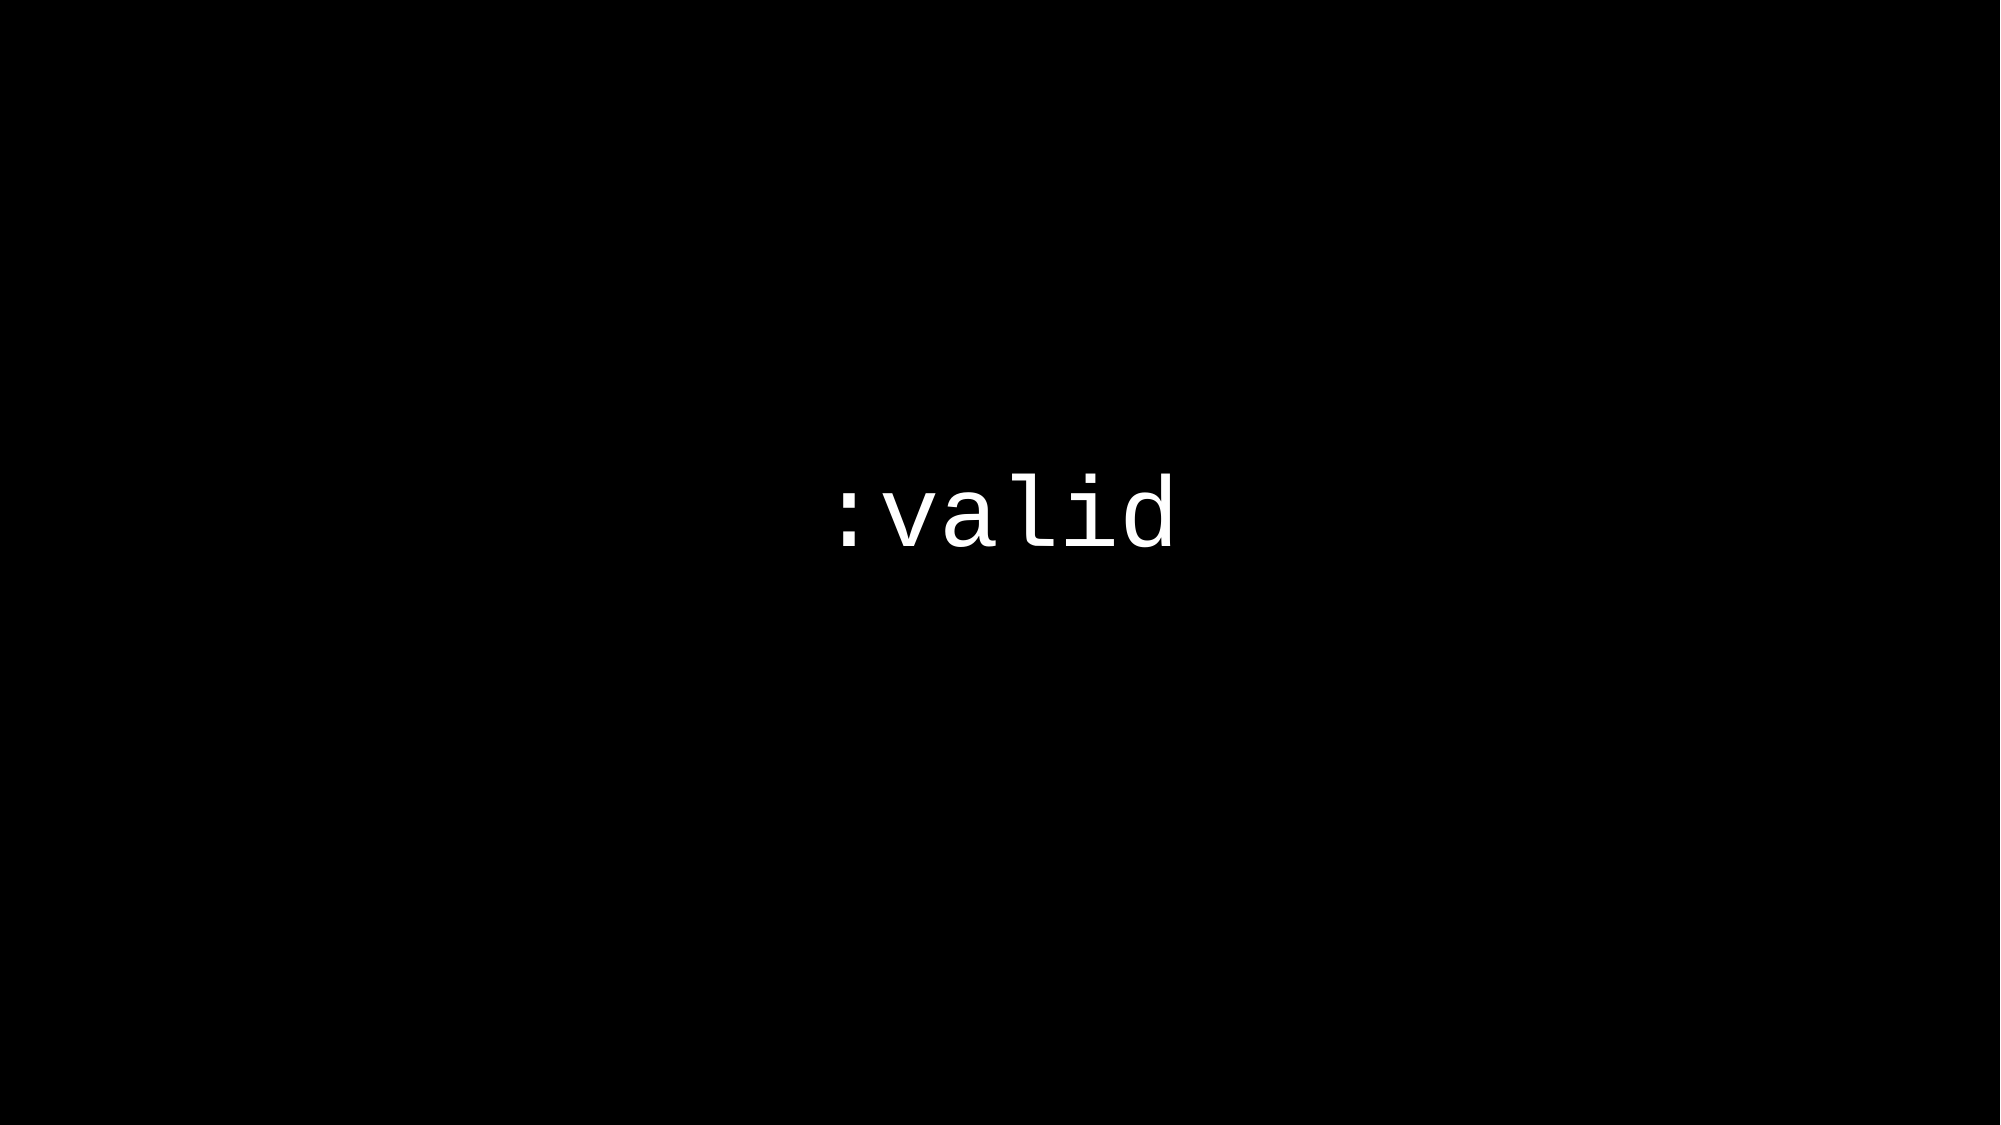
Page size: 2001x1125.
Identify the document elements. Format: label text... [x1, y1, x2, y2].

title :valid [249, 184, 1750, 576]
